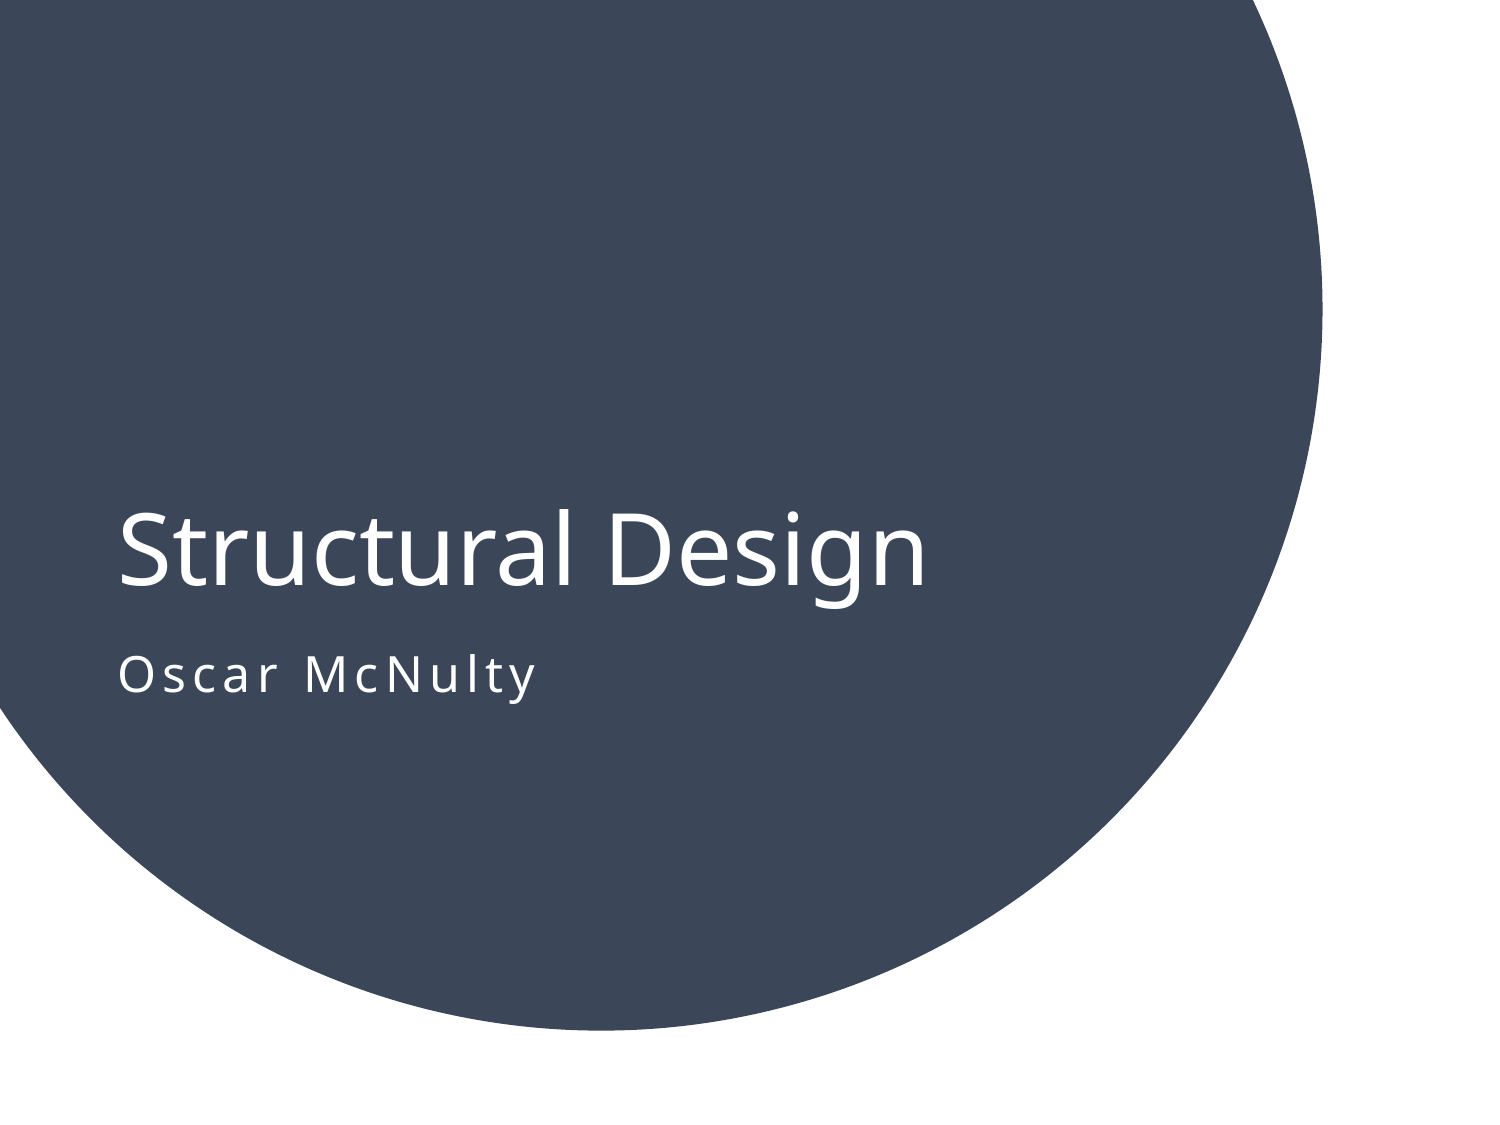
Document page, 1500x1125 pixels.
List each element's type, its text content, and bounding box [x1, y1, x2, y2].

list Oscar McNulty [102, 641, 1397, 999]
title Structural Design [102, 280, 1397, 615]
